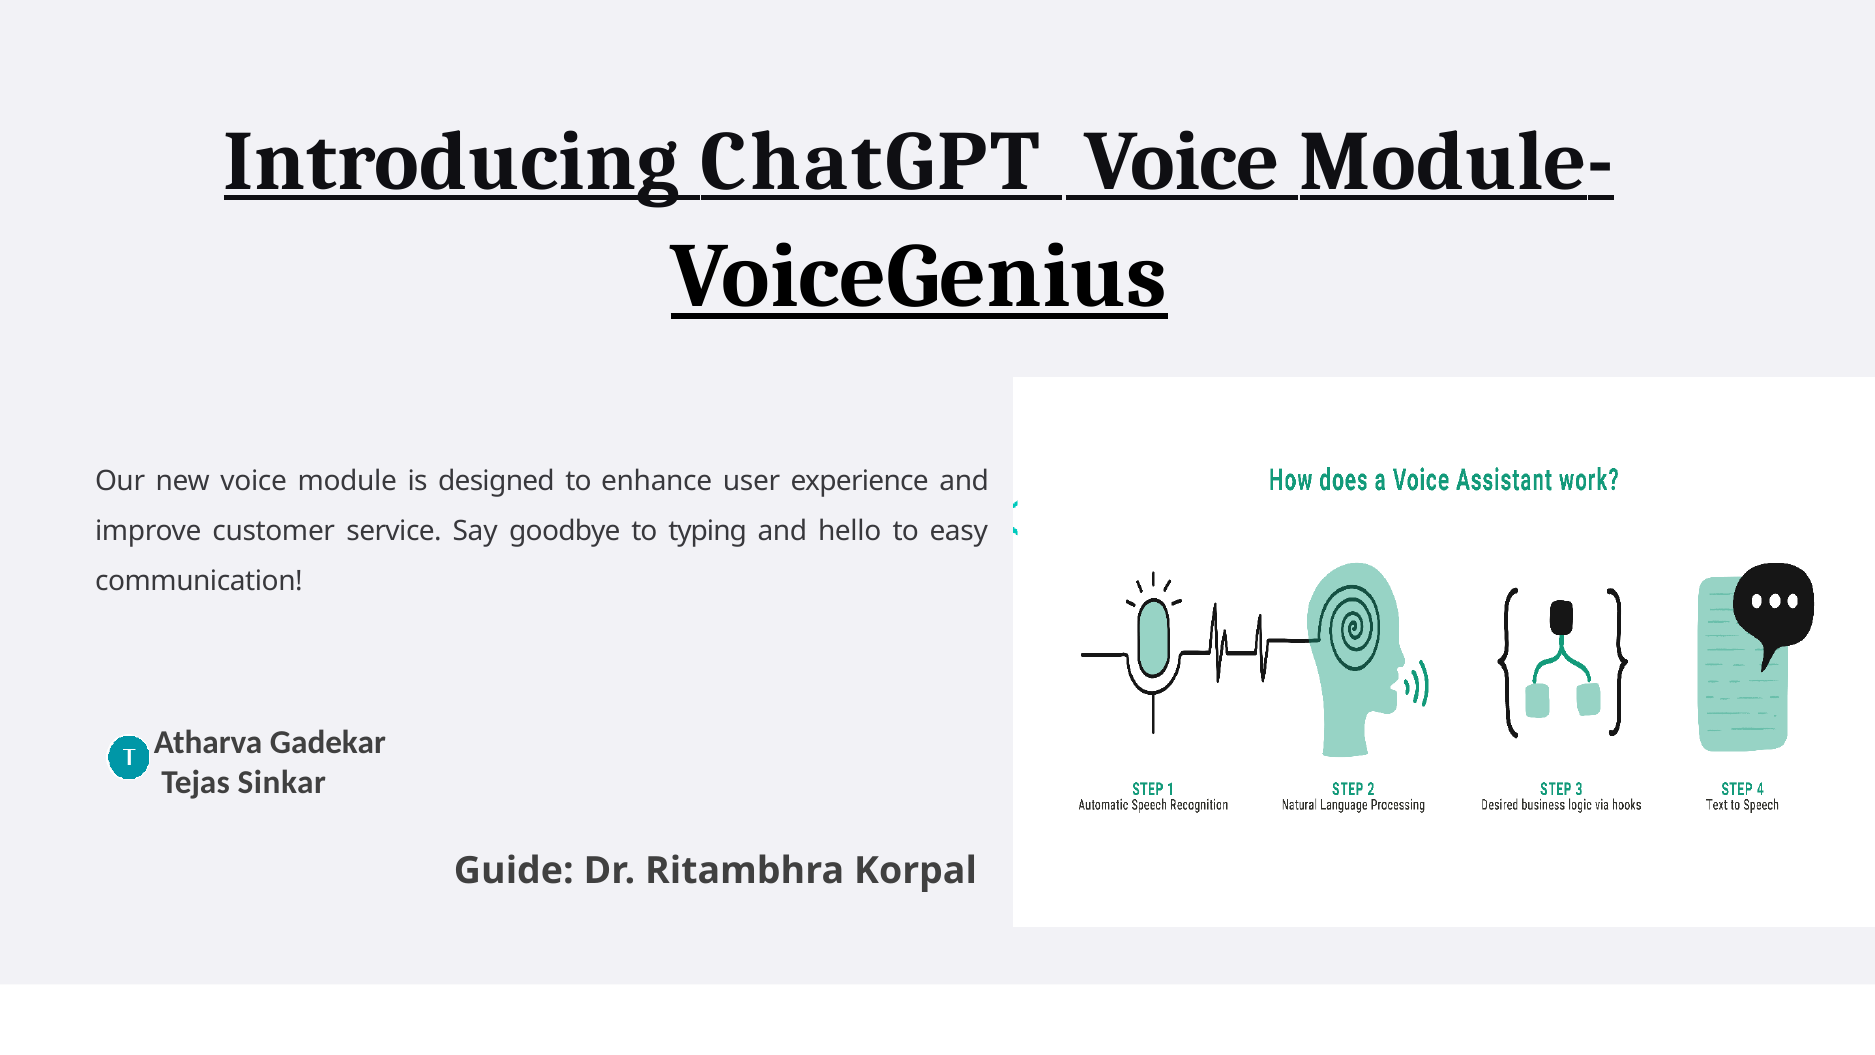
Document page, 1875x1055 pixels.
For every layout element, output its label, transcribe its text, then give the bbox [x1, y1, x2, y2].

text_box Our new voice module is designed to enhance user experience and improve customer service. Say goodbye to typing and hello to easy communication! Atharva Gadekar Tejas Sinkar Guide: Dr. Ritambhra Korpal [92, 443, 1000, 891]
title Introducing ChatGPT Voice Module-VoiceGenius [24, 95, 1813, 326]
picture [105, 734, 151, 780]
picture [1012, 376, 1875, 928]
